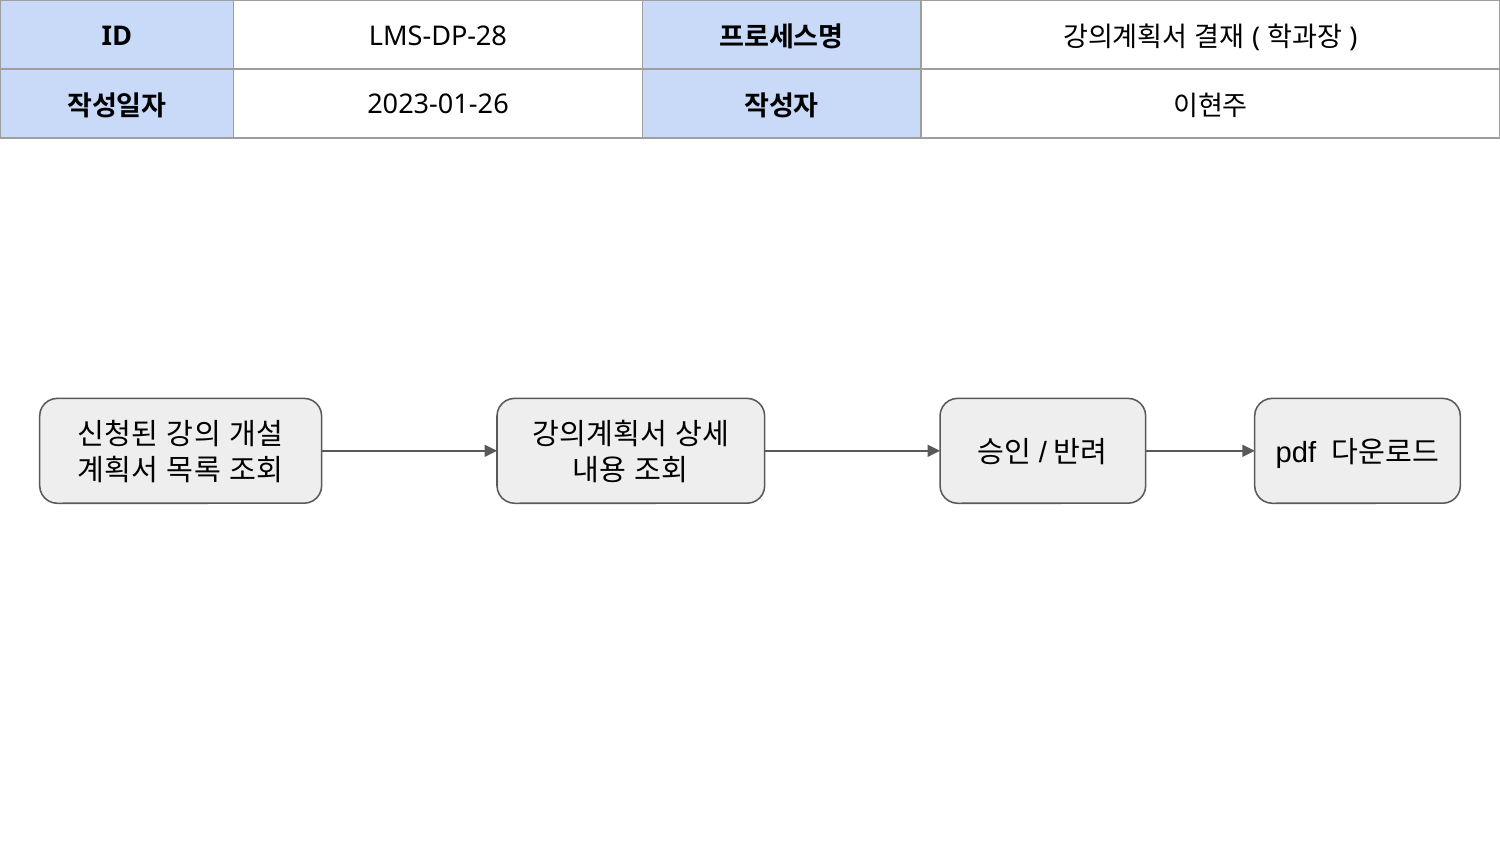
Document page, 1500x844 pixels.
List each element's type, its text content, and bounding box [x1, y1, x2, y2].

text_box 승인/반려 [940, 398, 1146, 504]
table_header 프로세스명 [643, 1, 920, 68]
table_header ID [1, 1, 233, 68]
table_cell 작성자 [643, 70, 920, 137]
table_cell 2023-01-26 [234, 70, 642, 137]
table_header 강의계획서 결재(학과장) [922, 1, 1499, 68]
table_cell 작성일자 [1, 70, 233, 137]
text_box pdf 다운로드 [1254, 398, 1461, 504]
text_box 강의계획서 상세 내용 조회 [497, 398, 765, 504]
table_cell 이현주 [922, 70, 1499, 137]
table_header LMS-DP-28 [234, 1, 642, 68]
text_box 신청된 강의 개설 계획서 목록 조회 [39, 398, 322, 504]
